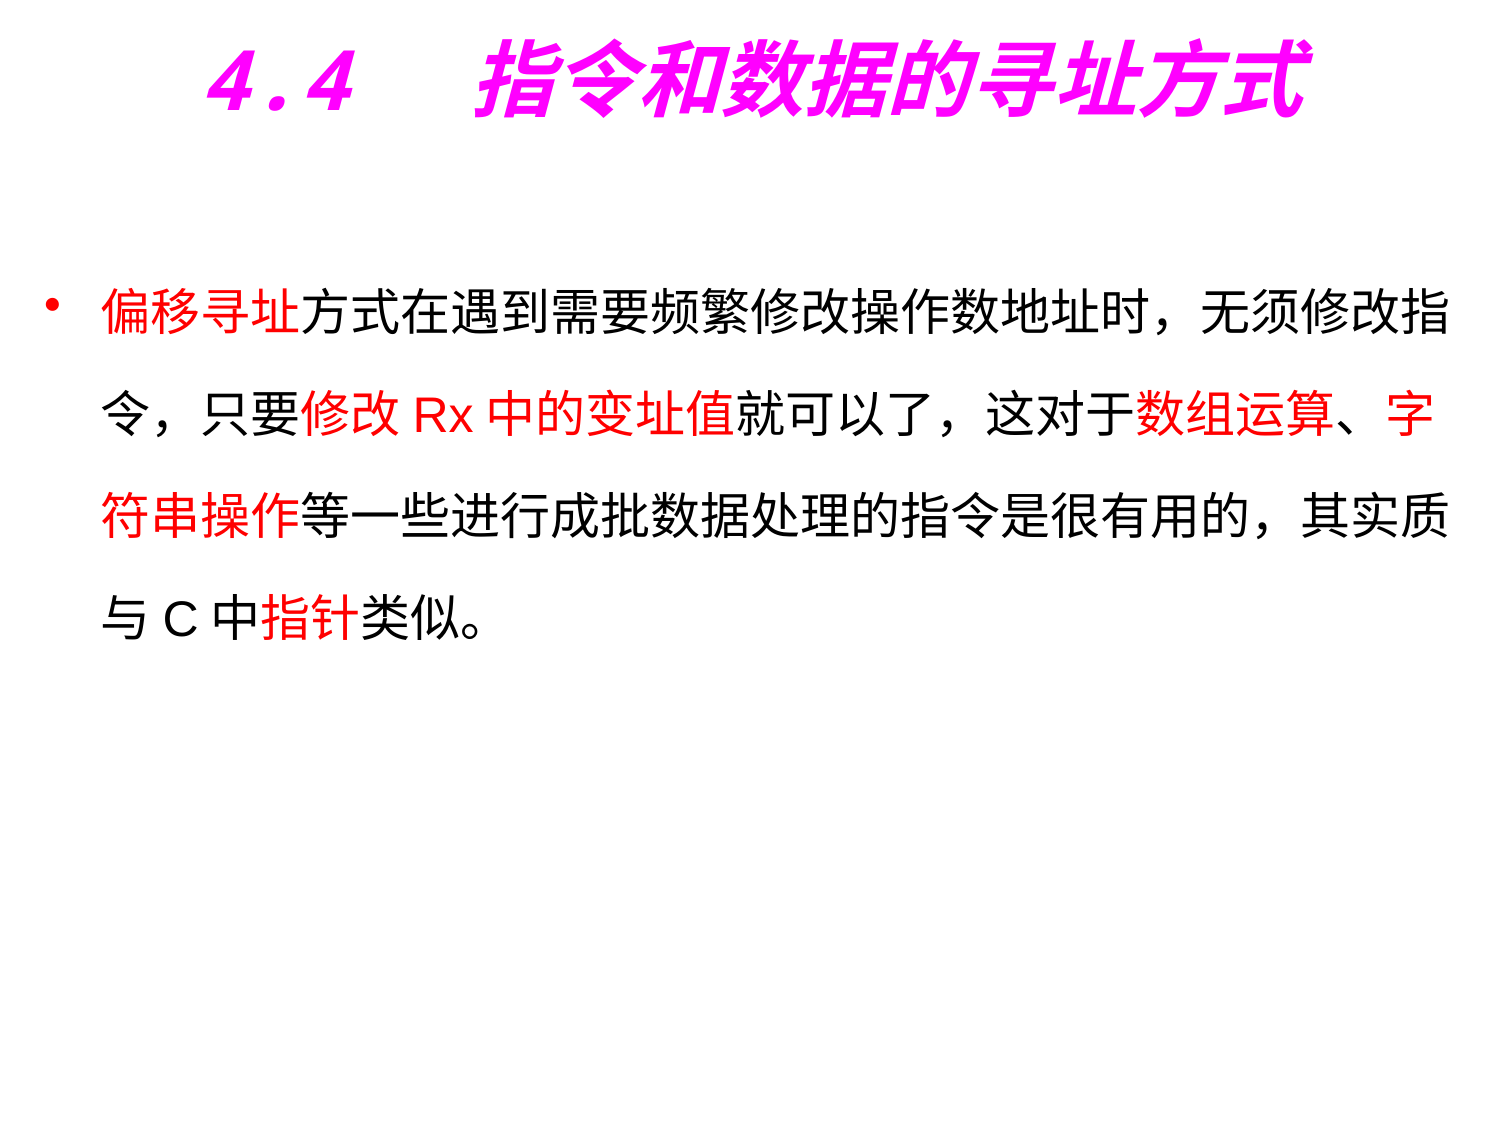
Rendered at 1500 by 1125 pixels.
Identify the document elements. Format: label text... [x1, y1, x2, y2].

title 4.4 指令和数据的寻址方式 [76, 30, 1428, 124]
list 偏移寻址方式在遇到需要频繁修改操作数地址时，无须修改指令，只要修改Rx中的变址值就可以了，这对于数组运算、字符串操作等一些进行成批数据处理的指令是很有用的，其实质与C中指针类似。 [29, 160, 1471, 1095]
